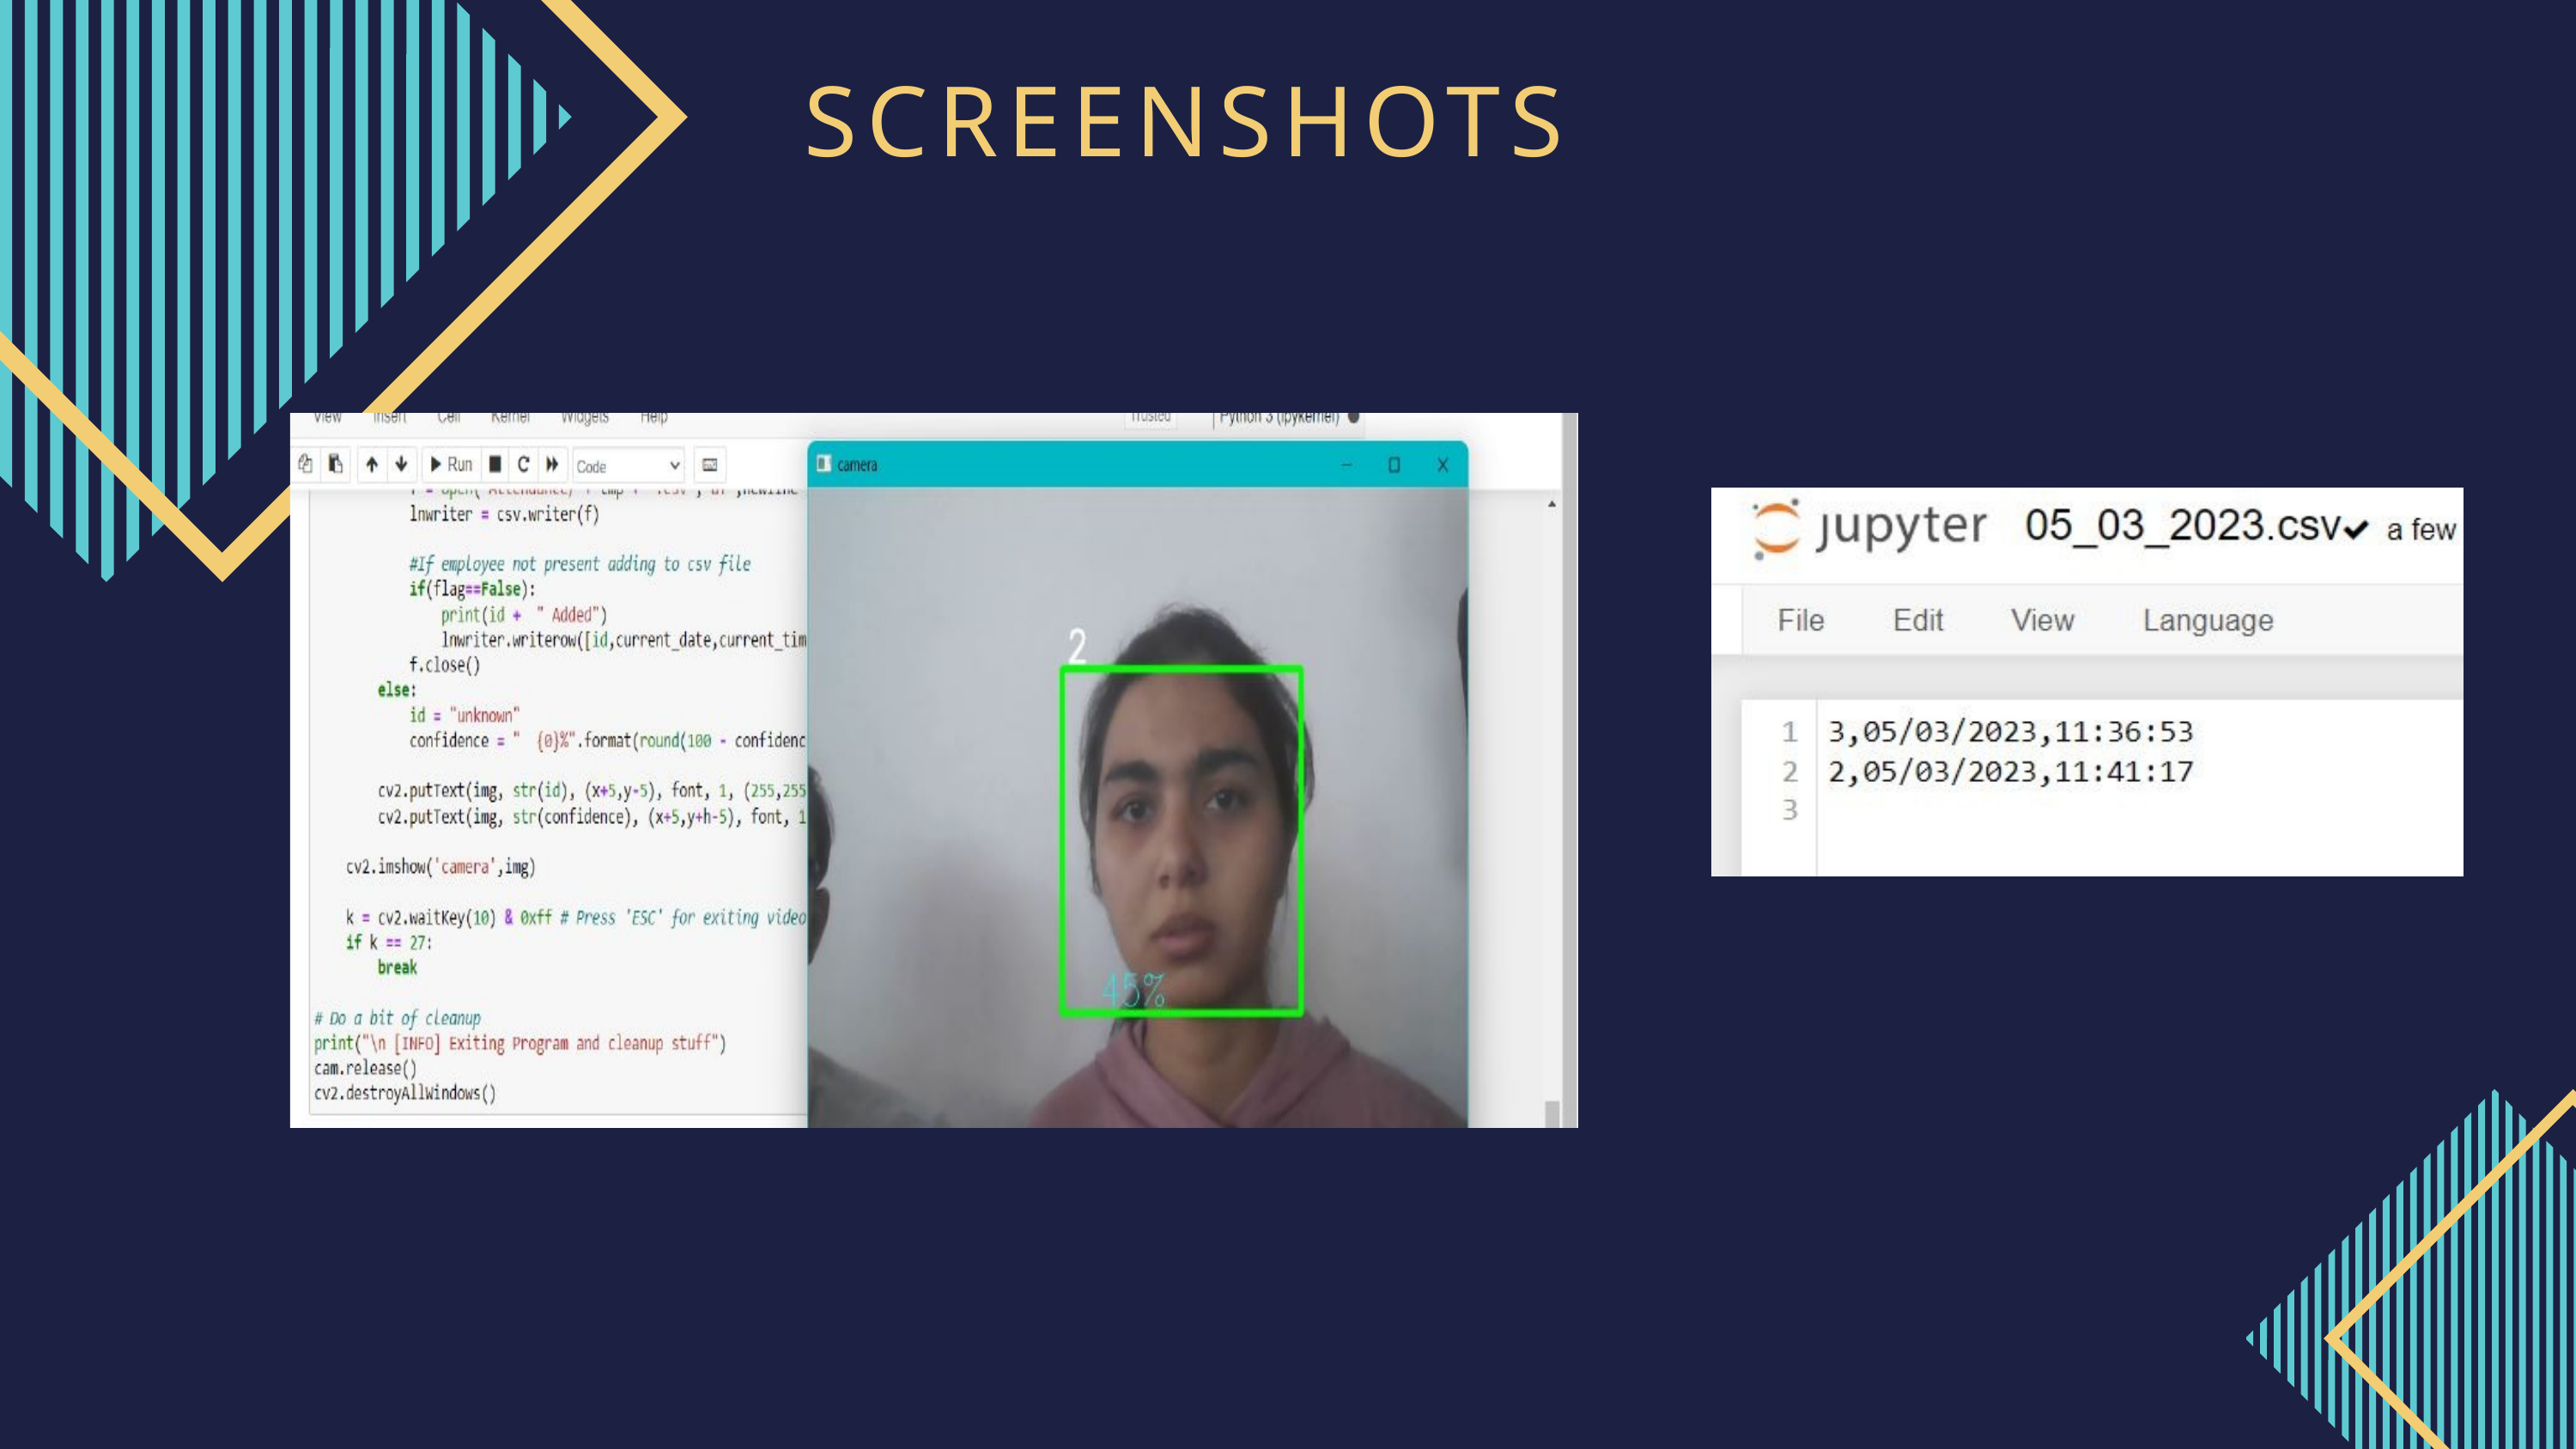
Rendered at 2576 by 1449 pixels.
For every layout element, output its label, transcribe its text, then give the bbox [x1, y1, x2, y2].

text_box SCREENSHOTS [804, 79, 2469, 177]
picture [1711, 488, 2464, 876]
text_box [0, 0, 688, 583]
picture [289, 413, 1578, 1128]
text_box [2245, 1088, 2576, 1449]
